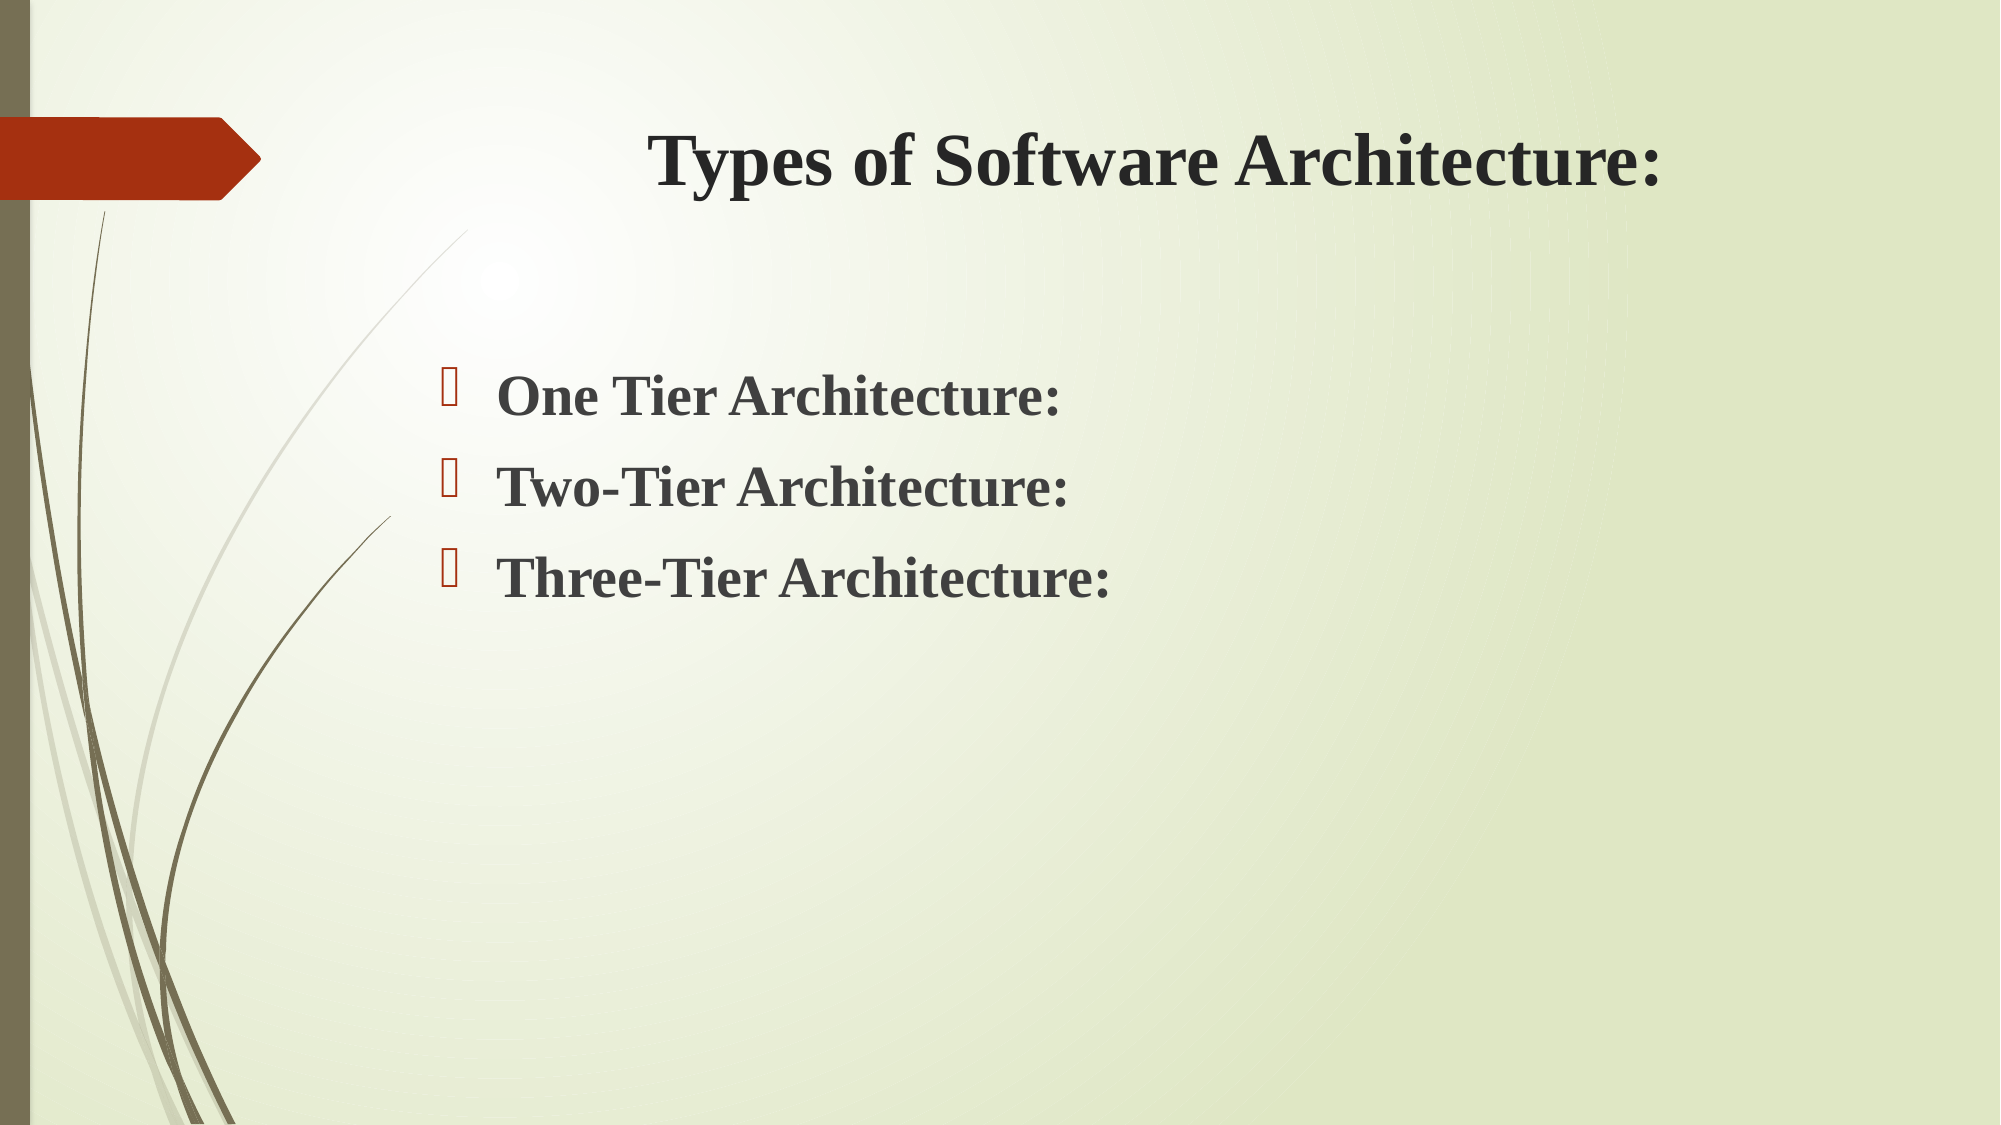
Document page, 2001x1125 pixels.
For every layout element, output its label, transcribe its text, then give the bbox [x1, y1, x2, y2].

title Types of Software Architecture: [425, 102, 1888, 313]
list One Tier Architecture: Two-Tier Architecture: Three-Tier Architecture: [424, 350, 1888, 970]
